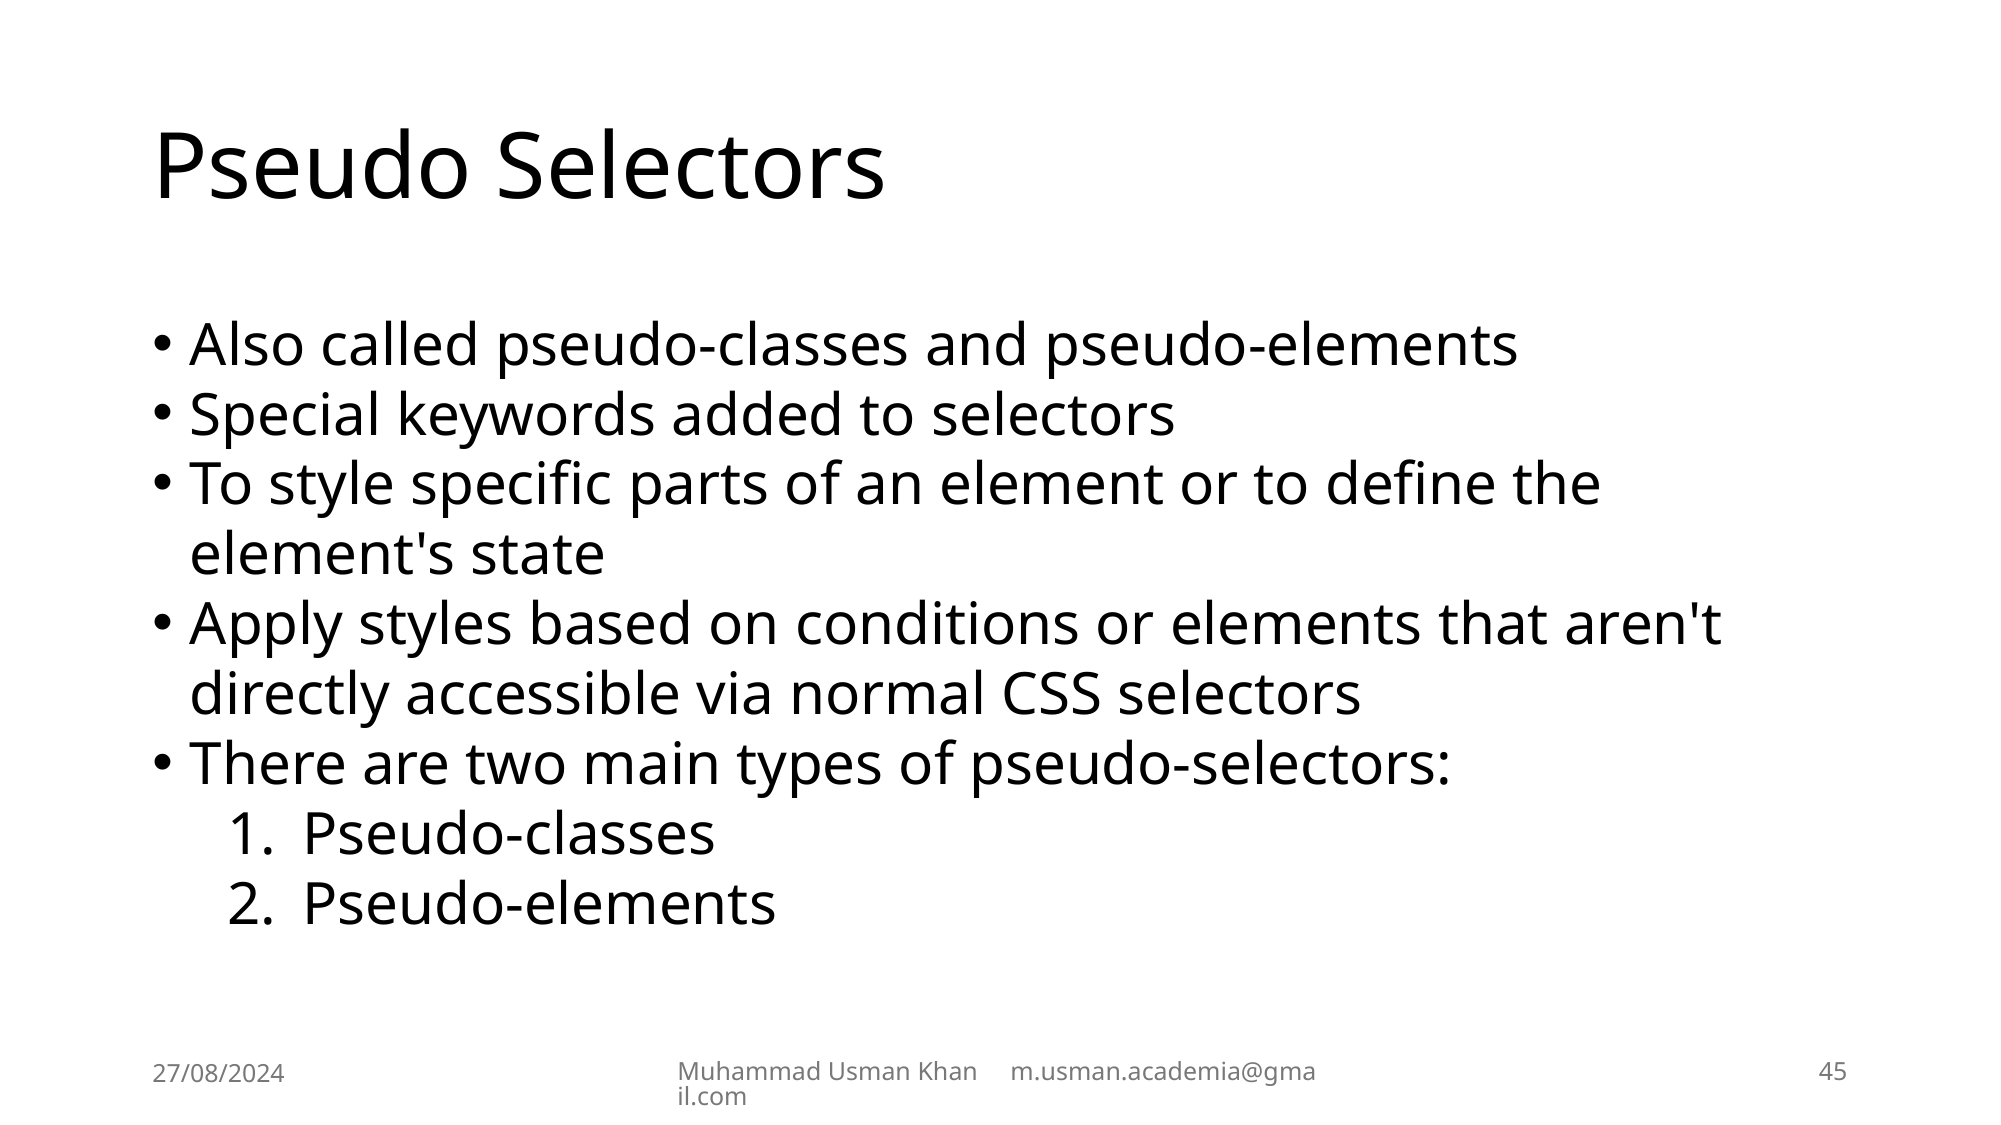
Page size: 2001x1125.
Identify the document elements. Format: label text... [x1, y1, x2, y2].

list Also called pseudo-classes and pseudo-elements Special keywords added to selectors To style specific parts of an element or to define the element's state Apply styles based on conditions or elements that aren't directly accessible via normal CSS selectors There are two main types of pseudo-selectors: Pseudo-classes Pseudo-elements [137, 299, 1863, 1014]
footer Muhammad Usman Khan m.usman.academia@gmail.com [662, 1042, 1338, 1103]
title Pseudo Selectors [137, 59, 1863, 278]
slide_number 45 [1412, 1042, 1863, 1103]
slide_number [137, 1042, 588, 1103]
